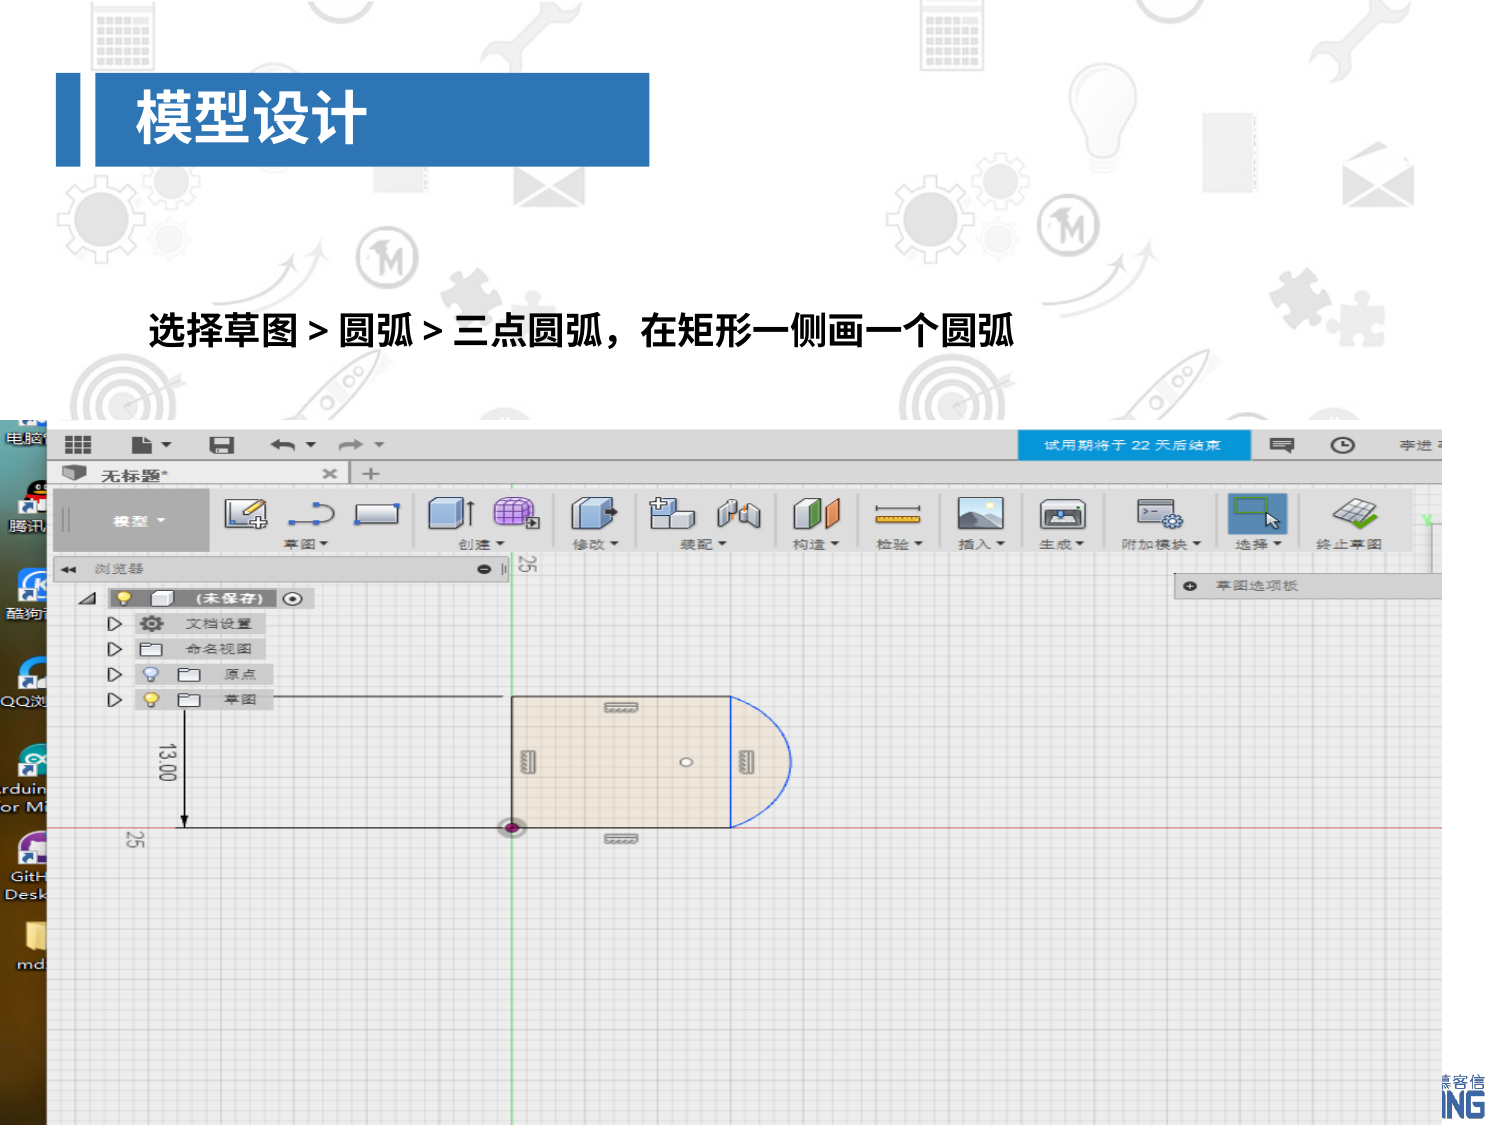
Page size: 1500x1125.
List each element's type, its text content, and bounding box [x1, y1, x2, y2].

text_box 选择草图>圆弧>三点圆弧，在矩形一侧画一个圆弧 [134, 299, 1031, 360]
title 模型设计 [120, 74, 872, 167]
picture [0, 0, 1500, 1125]
